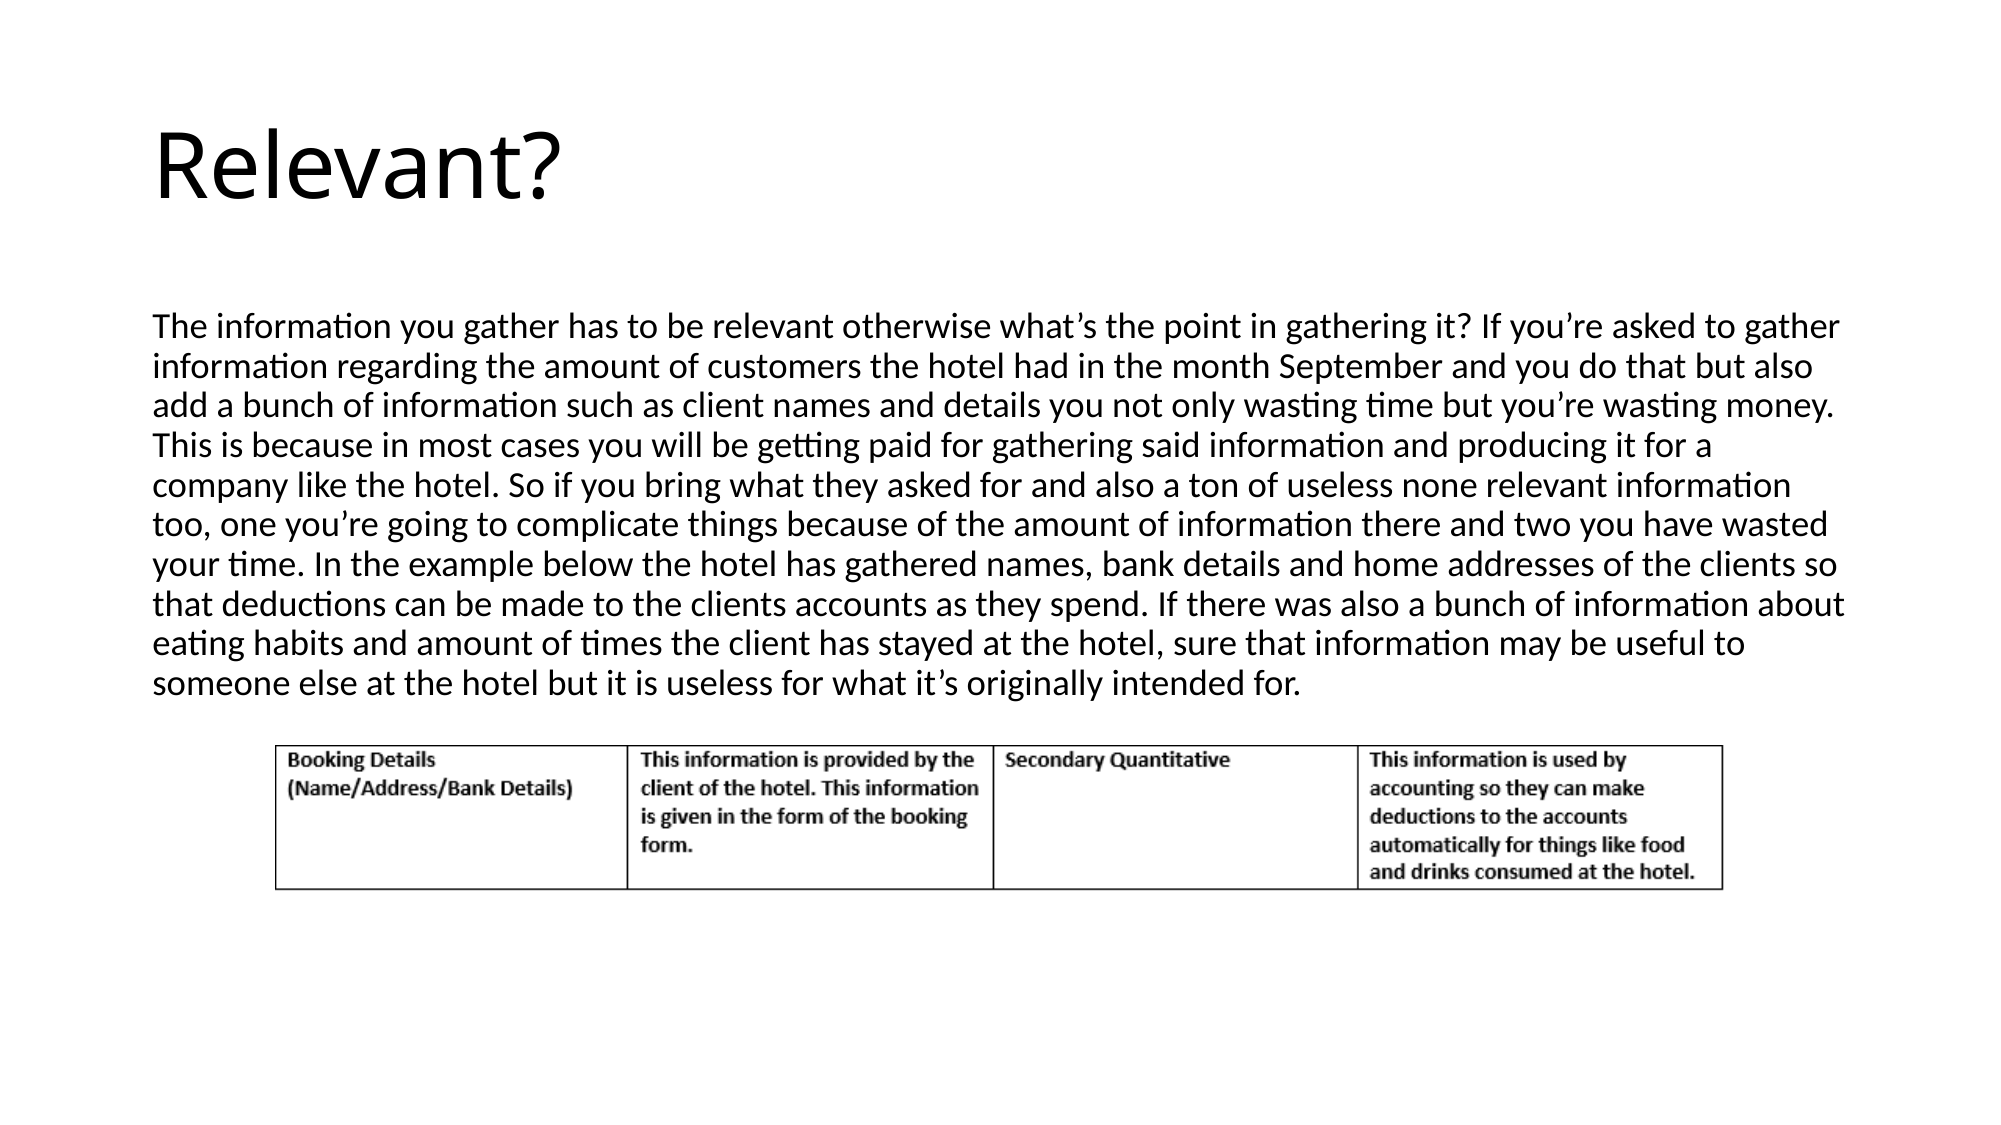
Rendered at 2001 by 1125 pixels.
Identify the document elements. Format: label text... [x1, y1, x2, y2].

list The information you gather has to be relevant otherwise what’s the point in gathering it? If you’re asked to gather information regarding the amount of customers the hotel had in the month September and you do that but also add a bunch of information such as client names and details you not only wasting time but you’re wasting money. This is because in most cases you will be getting paid for gathering said information and producing it for a company like the hotel. So if you bring what they asked for and also a ton of useless none relevant information too, one you’re going to complicate things because of the amount of information there and two you have wasted your time. In the example below the hotel has gathered names, bank details and home addresses of the clients so that deductions can be made to the clients accounts as they spend. If there was also a bunch of information about eating habits and amount of times the client has stayed at the hotel, sure that information may be useful to someone else at the hotel but it is useless for what it’s originally intended for. [137, 299, 1863, 746]
picture [275, 745, 1725, 895]
title Relevant? [137, 59, 1863, 278]
